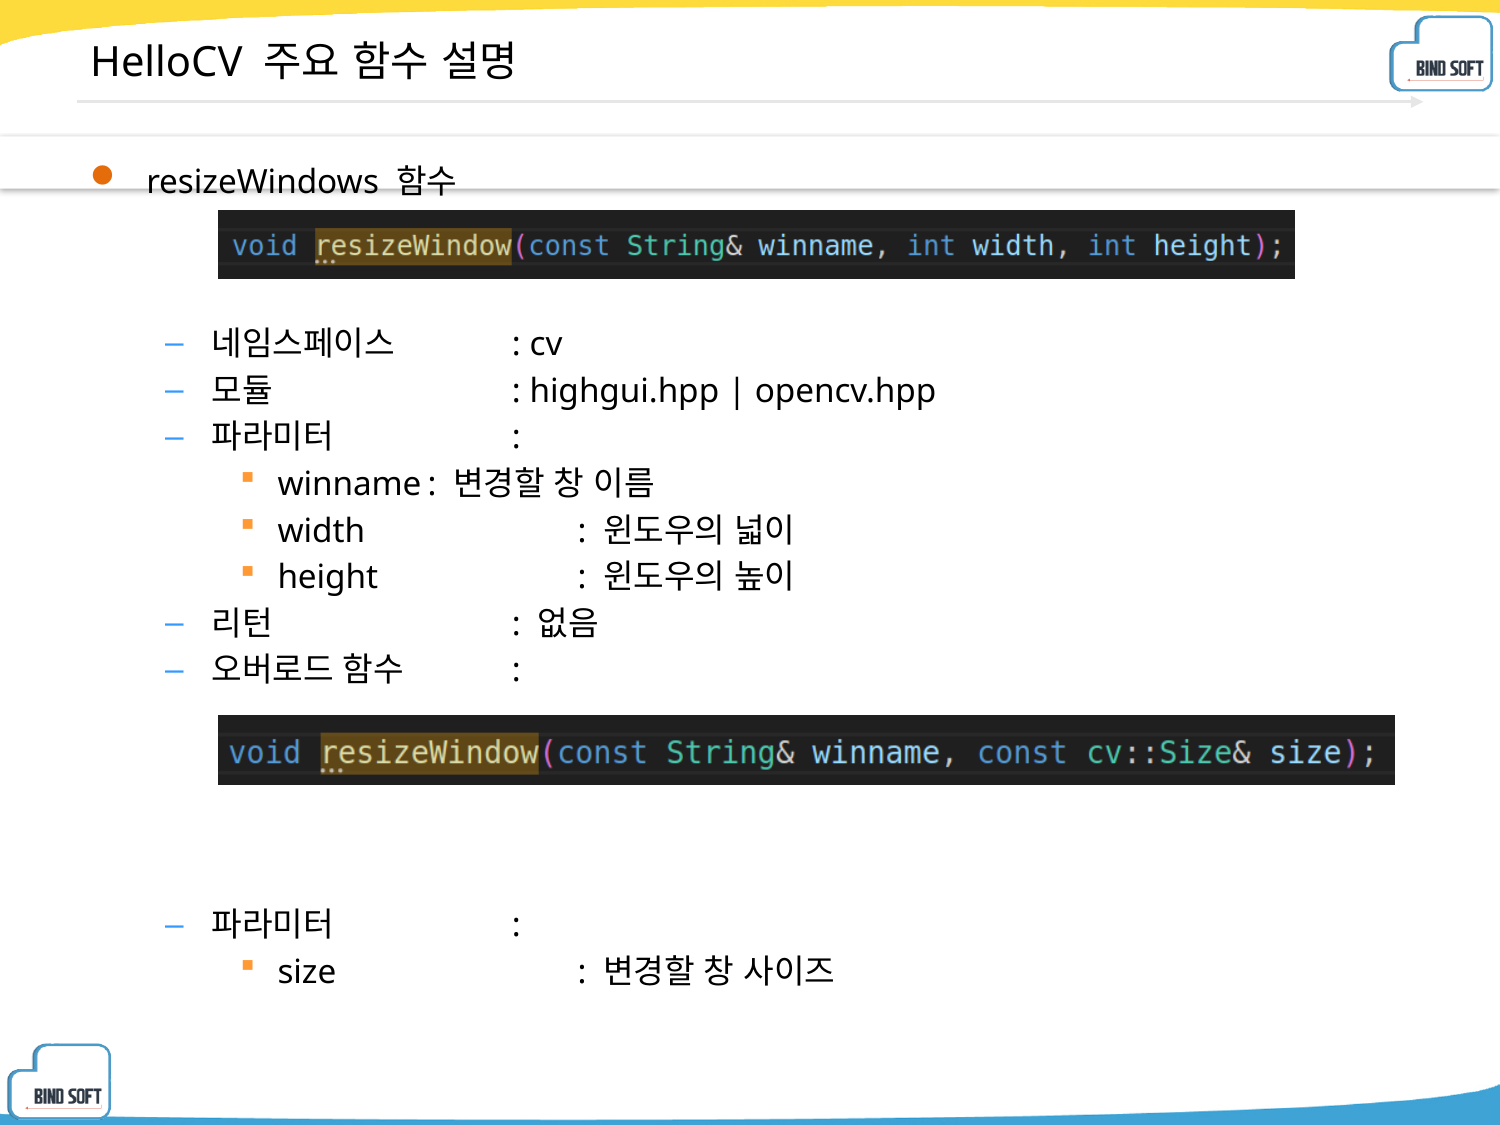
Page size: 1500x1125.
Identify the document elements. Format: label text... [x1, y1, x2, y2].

picture [0, 0, 1500, 96]
picture [218, 715, 1395, 786]
title HelloCV 주요 함수 설명 [75, 11, 1425, 108]
picture [218, 209, 1295, 280]
list resizeWindows 함수 네임스페이스 : cv 모듈 : highgui.hpp | opencv.hpp 파라미터 : winname : 변경할 창 이름 width : 윈도우의 넓이 height : 윈도우의 높이 리턴 : 없음 오버로드 함수 : 파라미터 : size : 변경할 창 사이즈 [75, 152, 1425, 1055]
picture [0, 1003, 1500, 1125]
